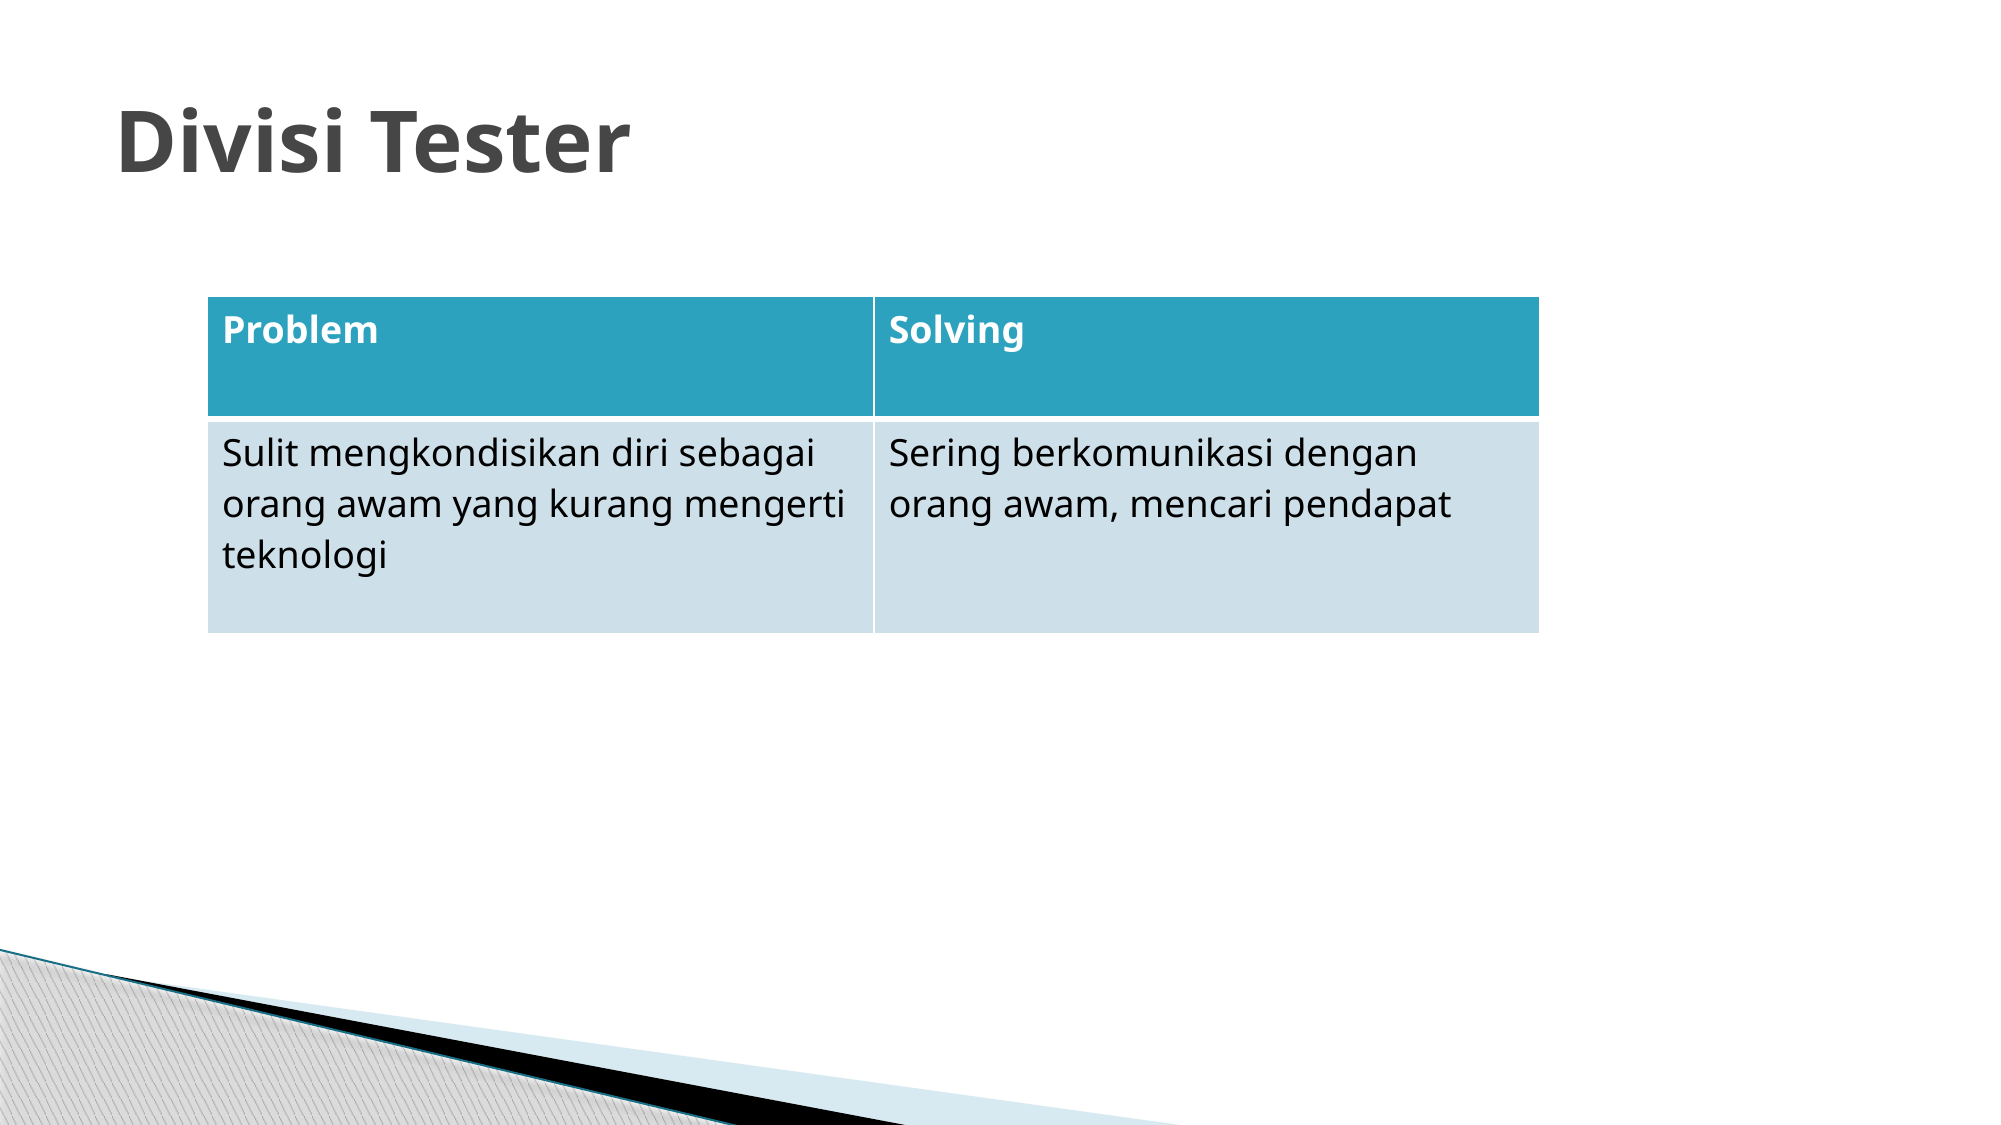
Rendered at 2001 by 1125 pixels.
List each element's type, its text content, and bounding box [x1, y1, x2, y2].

table_header Problem [208, 297, 873, 416]
table_cell Sering berkomunikasi dengan orang awam, mencari pendapat [875, 422, 1539, 633]
table_header Solving [875, 297, 1539, 416]
table_cell Sulit mengkondisikan diri sebagai orang awam yang kurang mengerti teknologi [208, 422, 873, 633]
title Divisi Tester [99, 45, 1900, 233]
